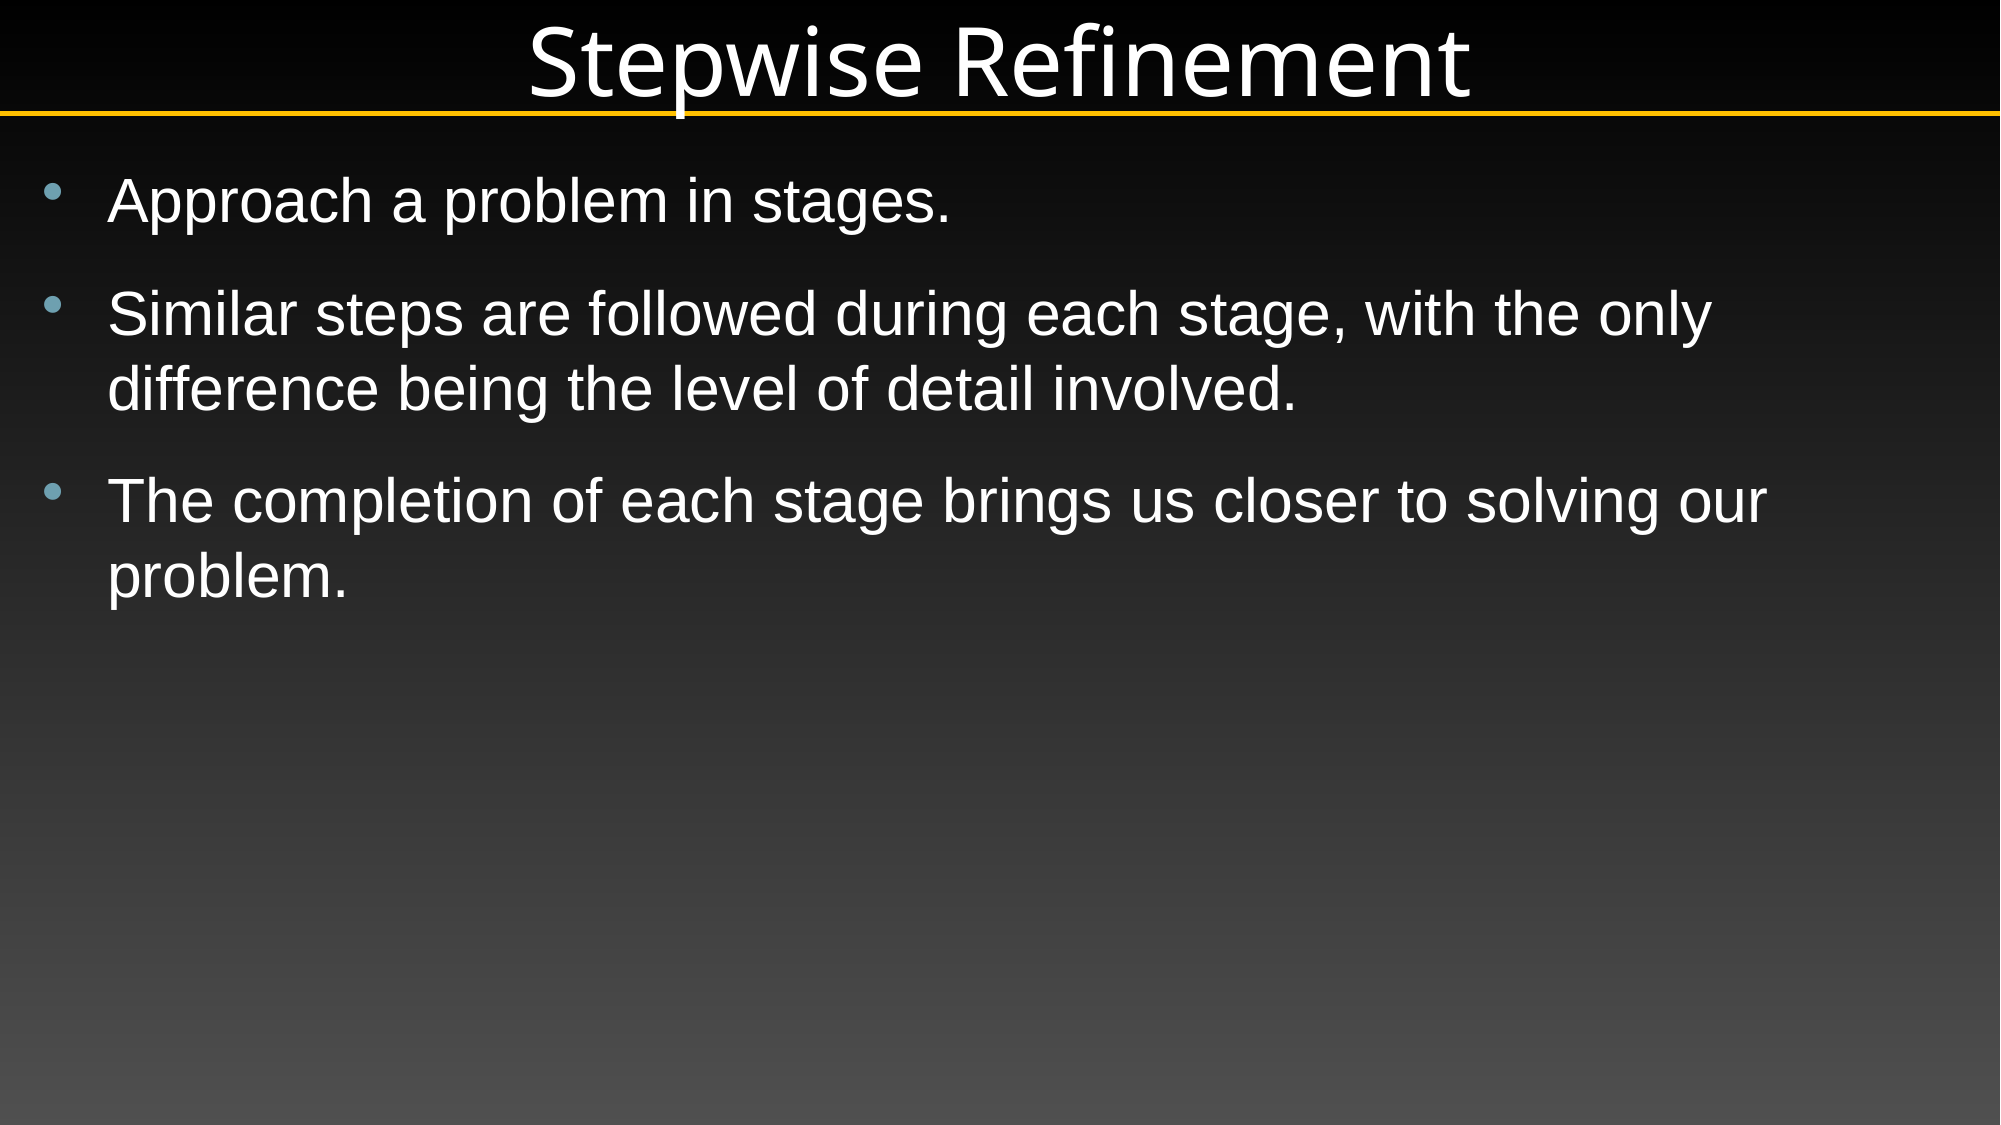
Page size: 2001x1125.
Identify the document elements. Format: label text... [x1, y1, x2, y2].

title Stepwise Refinement [249, 0, 1751, 116]
list Approach a problem in stages. Similar steps are followed during each stage, with the only difference being the level of detail involved. The completion of each stage brings us closer to solving our problem. [23, 152, 1977, 1092]
